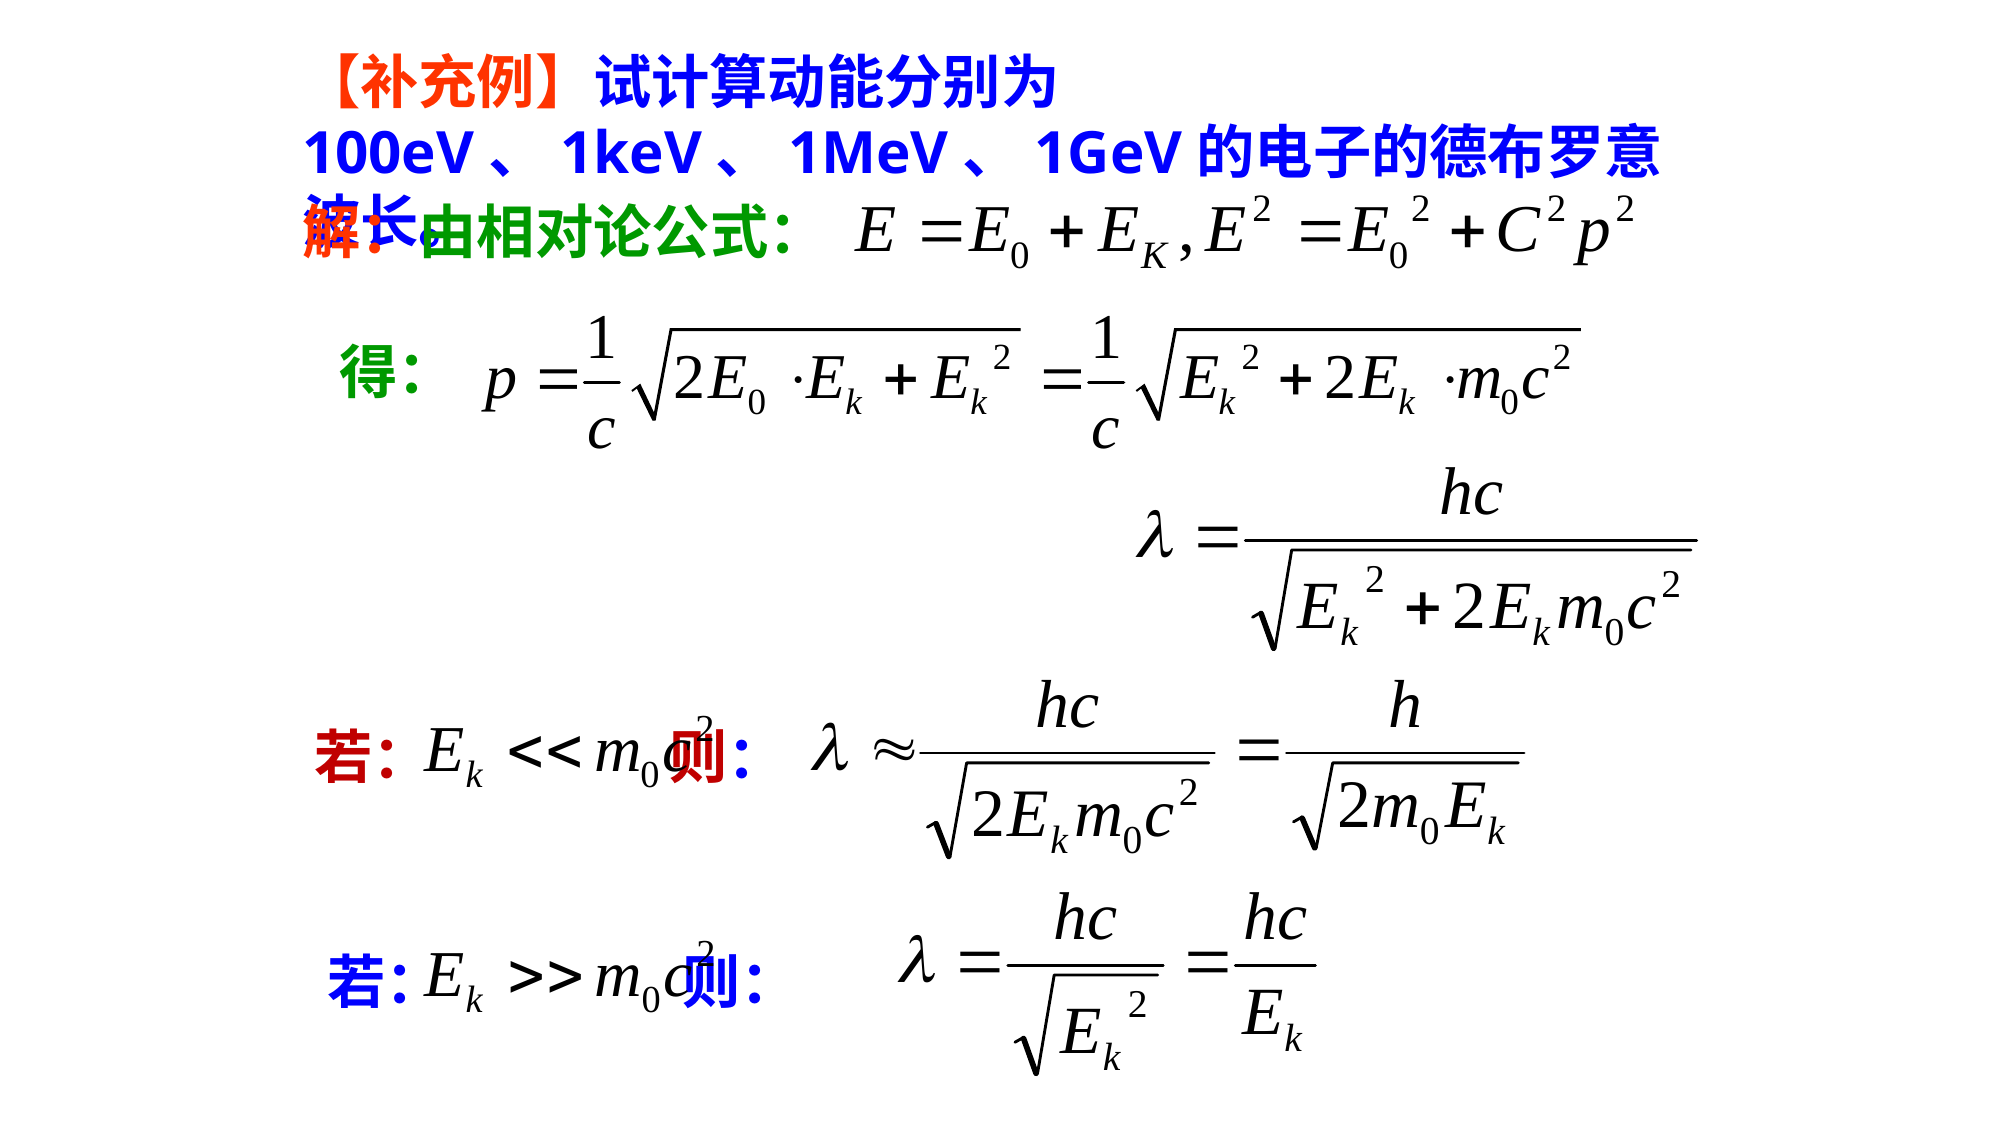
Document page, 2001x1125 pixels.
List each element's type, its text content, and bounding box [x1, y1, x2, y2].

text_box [842, 178, 1645, 285]
text_box 解：由相对论公式： [287, 187, 837, 273]
text_box 【补充例】试计算动能分别为100eV、1keV、1MeV、1GeV的电子的德布罗意波长。 [287, 37, 1700, 263]
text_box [312, 924, 876, 1029]
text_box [467, 297, 1596, 463]
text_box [1124, 449, 1713, 665]
text_box 得： [324, 327, 462, 413]
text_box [299, 699, 794, 804]
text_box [887, 874, 1329, 1090]
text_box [799, 662, 1541, 872]
